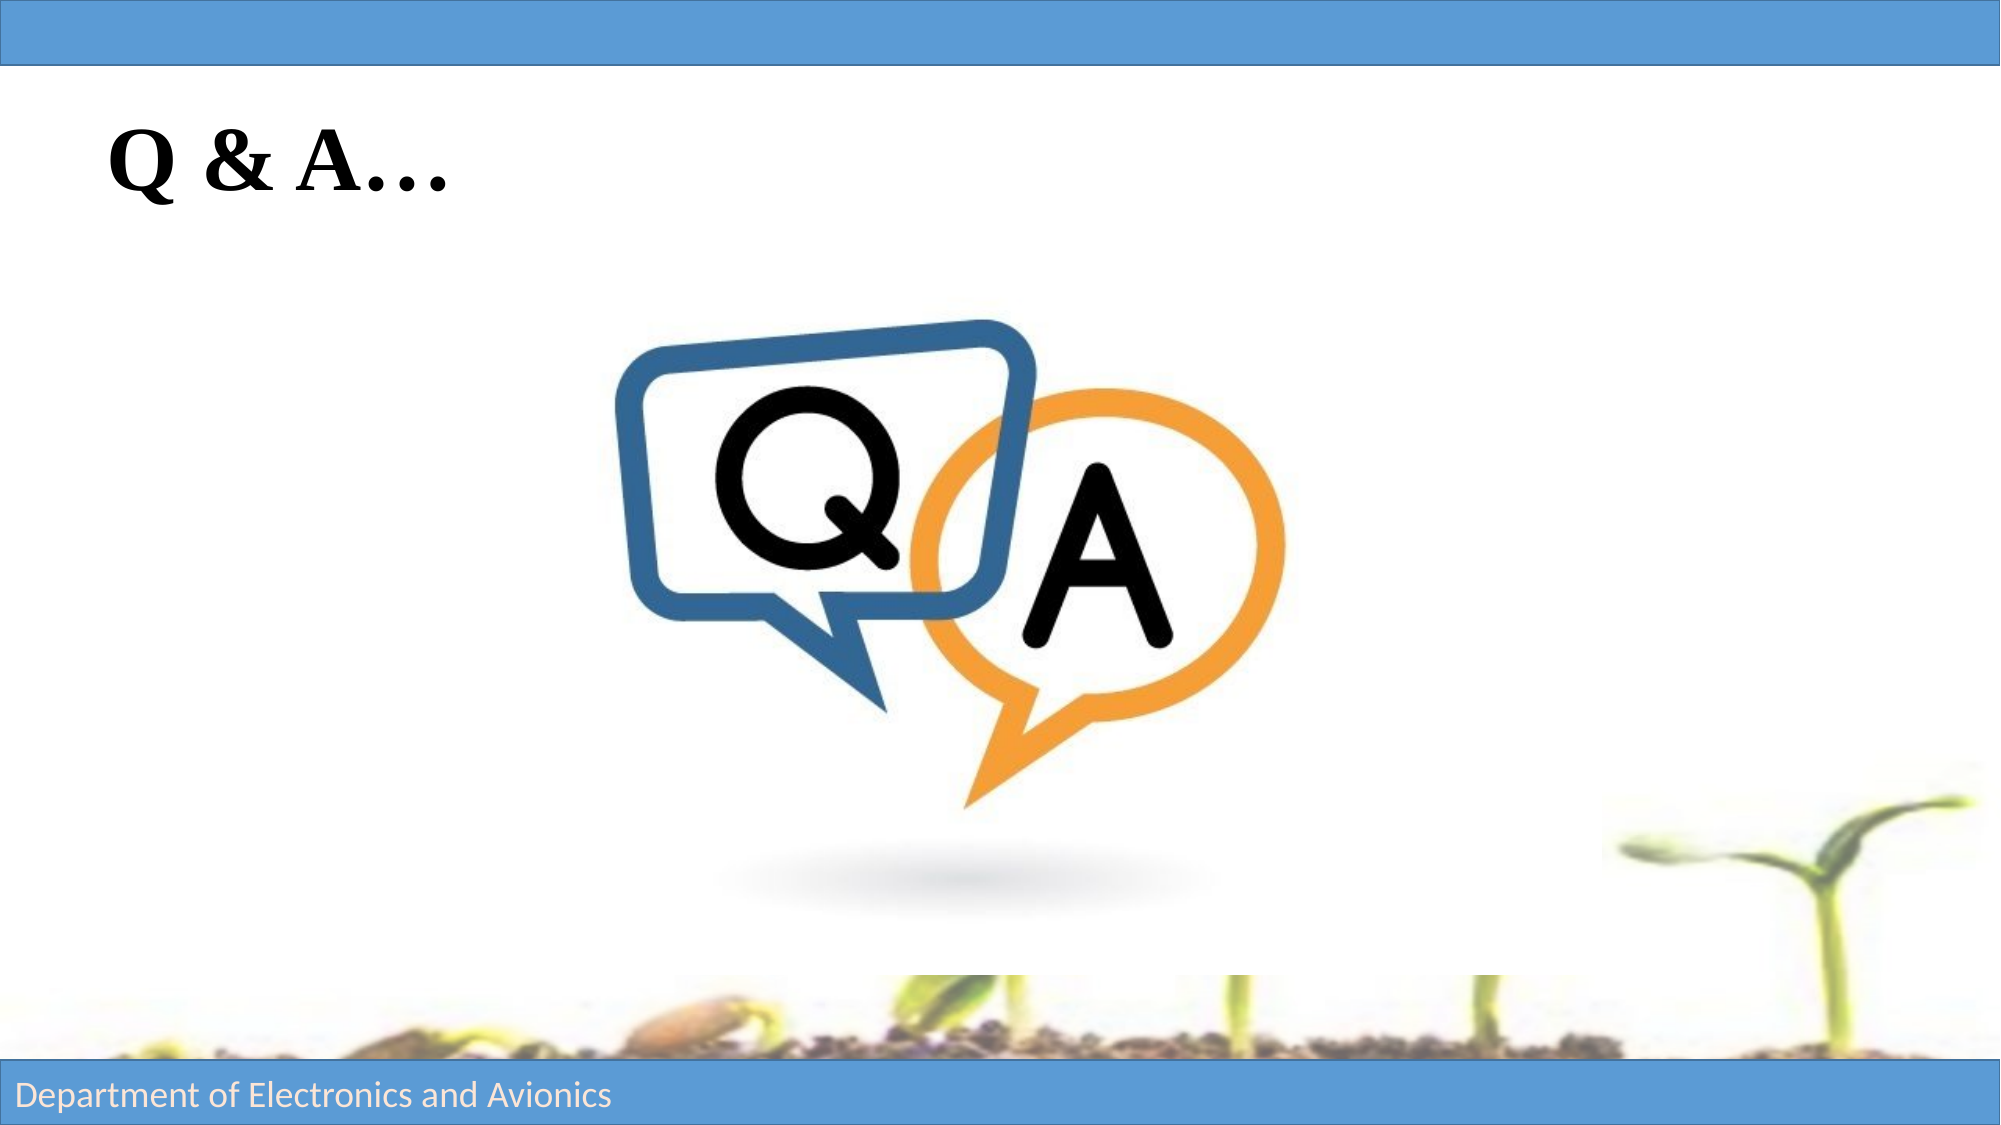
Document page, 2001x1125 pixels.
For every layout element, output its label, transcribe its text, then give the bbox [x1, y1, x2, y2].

text_box [0, 0, 2000, 66]
text_box Department of Electronics and Avionics [0, 1059, 2000, 1125]
title Q & A… [91, 92, 1817, 231]
picture [398, 198, 1602, 975]
